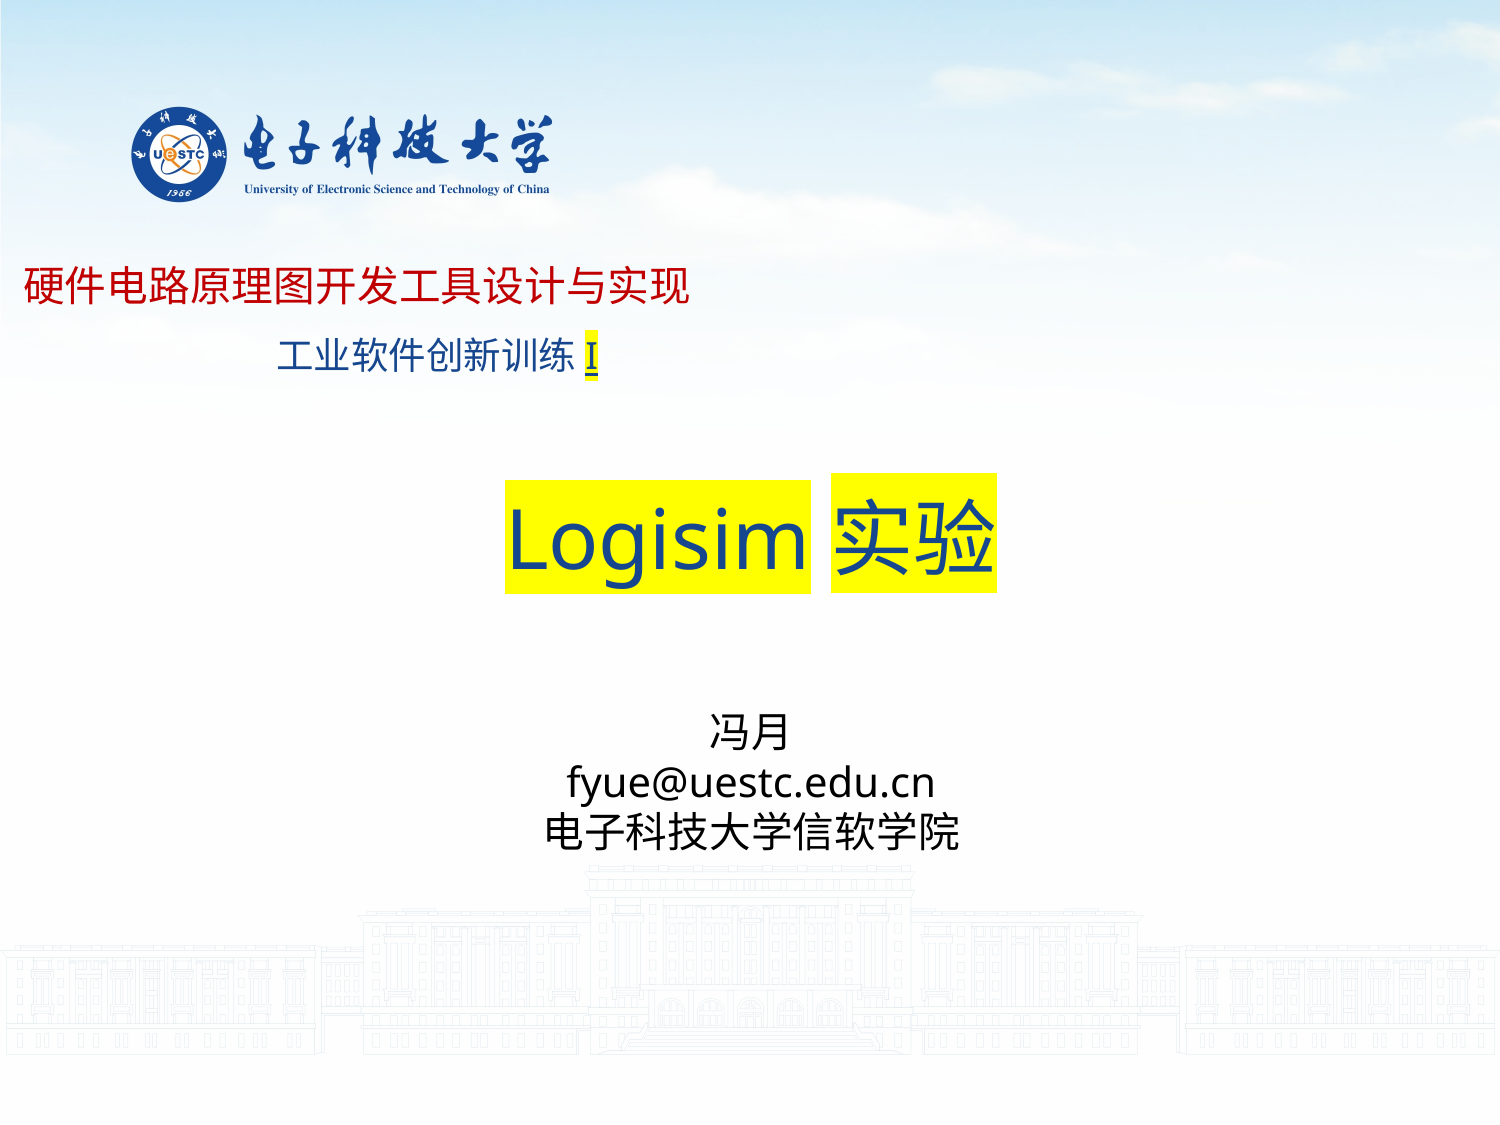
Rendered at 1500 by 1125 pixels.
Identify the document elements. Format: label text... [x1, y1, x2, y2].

text_box 硬件电路原理图开发工具设计与实现 工业软件创新训练I [3, 259, 1211, 390]
picture [0, 0, 1500, 1125]
text_box Logisim实验 冯月 fyue@uestc.edu.cn 电子科技大学信软学院 [497, 428, 1005, 939]
